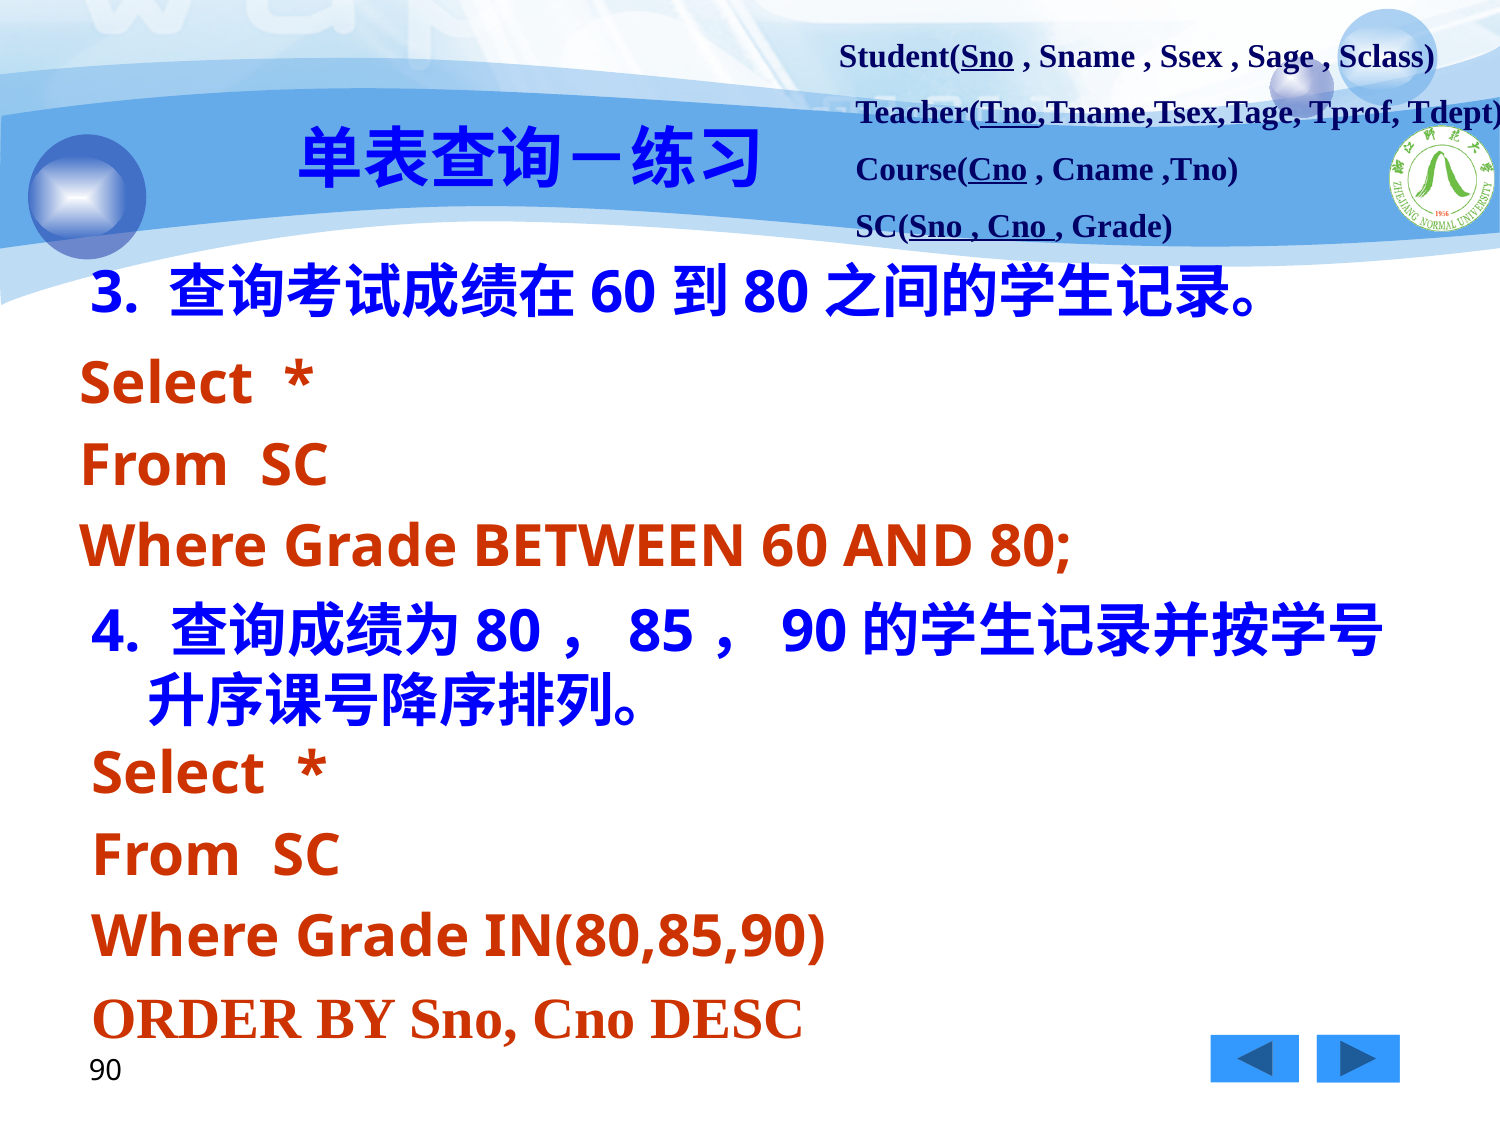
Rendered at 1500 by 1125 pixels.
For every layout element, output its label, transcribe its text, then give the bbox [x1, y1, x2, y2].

text_box Select * From SC Where Grade BETWEEN 60 AND 80; [64, 337, 1465, 576]
picture [0, 0, 1500, 93]
text_box Select * From SC Where Grade IN(80,85,90) ORDER BY Sno, Cno DESC [76, 727, 1465, 1071]
text_box Student(Sno , Sname , Ssex , Sage , Sclass) Teacher(Tno,Tname,Tsex,Tage, Tprof, Tdept) Course(Cno , Cname ,Tno) SC(Sno , Cno , Grade) [824, 26, 1500, 251]
title 单表查询－练习 [62, 108, 824, 209]
list 3. 查询考试成绩在60到80之间的学生记录。 [75, 246, 1425, 334]
text_box 4. 查询成绩为80，85，90的学生记录并按学号升序课号降序排列。 [76, 585, 1427, 674]
slide_number 90 [41, 1023, 138, 1099]
